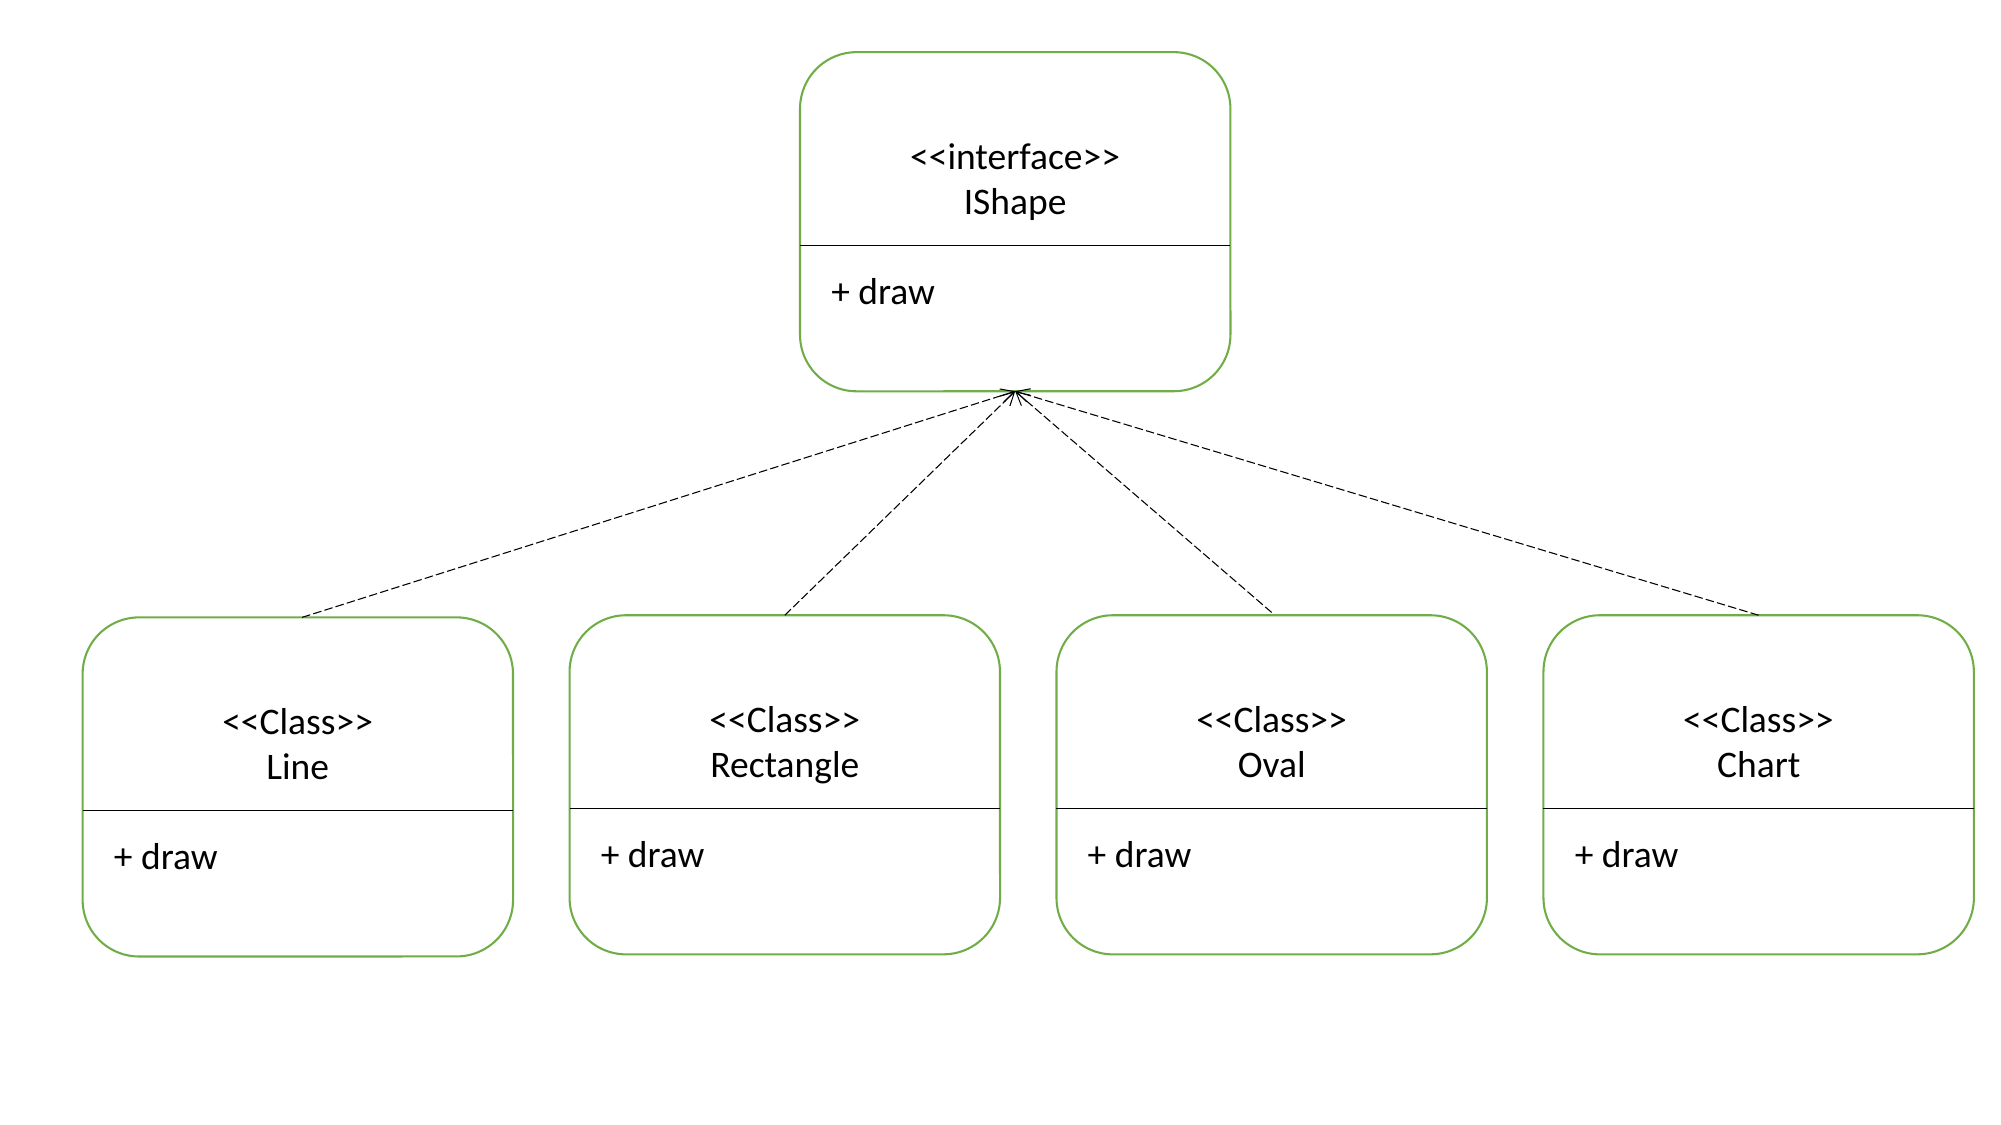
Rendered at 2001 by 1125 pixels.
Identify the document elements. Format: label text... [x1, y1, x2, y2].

text_box <<Class>> Line + draw [81, 616, 515, 958]
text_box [784, 391, 1015, 616]
text_box <<Class>> Rectangle + draw [568, 618, 1002, 956]
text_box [302, 391, 1016, 618]
text_box <<Class>> Chart + draw [1542, 614, 1975, 956]
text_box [1015, 391, 1759, 616]
text_box <<Class>> Oval + draw [1055, 616, 1488, 956]
text_box <<interface>> IShape + draw [798, 51, 1232, 391]
